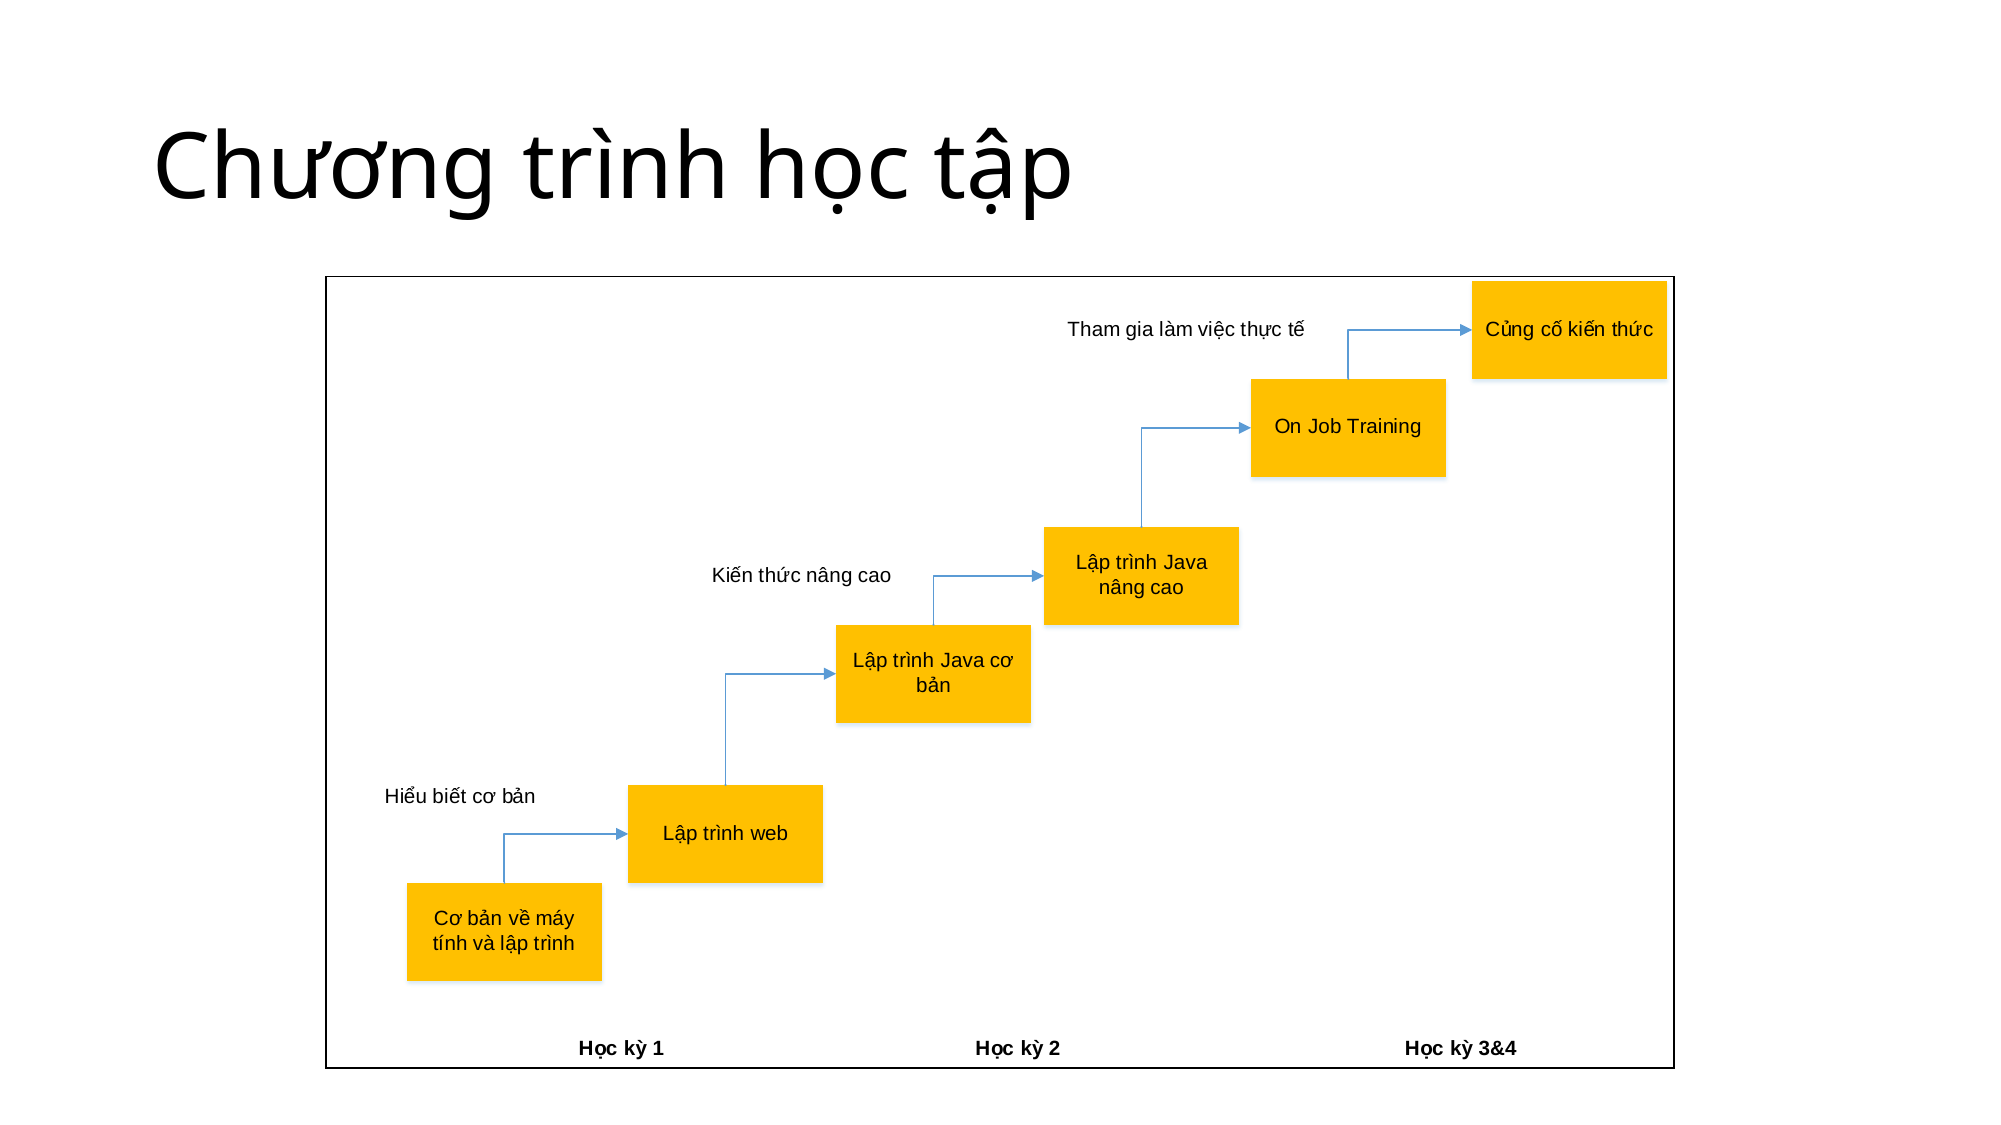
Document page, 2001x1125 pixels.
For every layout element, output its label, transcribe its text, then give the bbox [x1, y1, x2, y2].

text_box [326, 277, 1674, 1068]
title Chương trình học tập [137, 59, 1863, 278]
